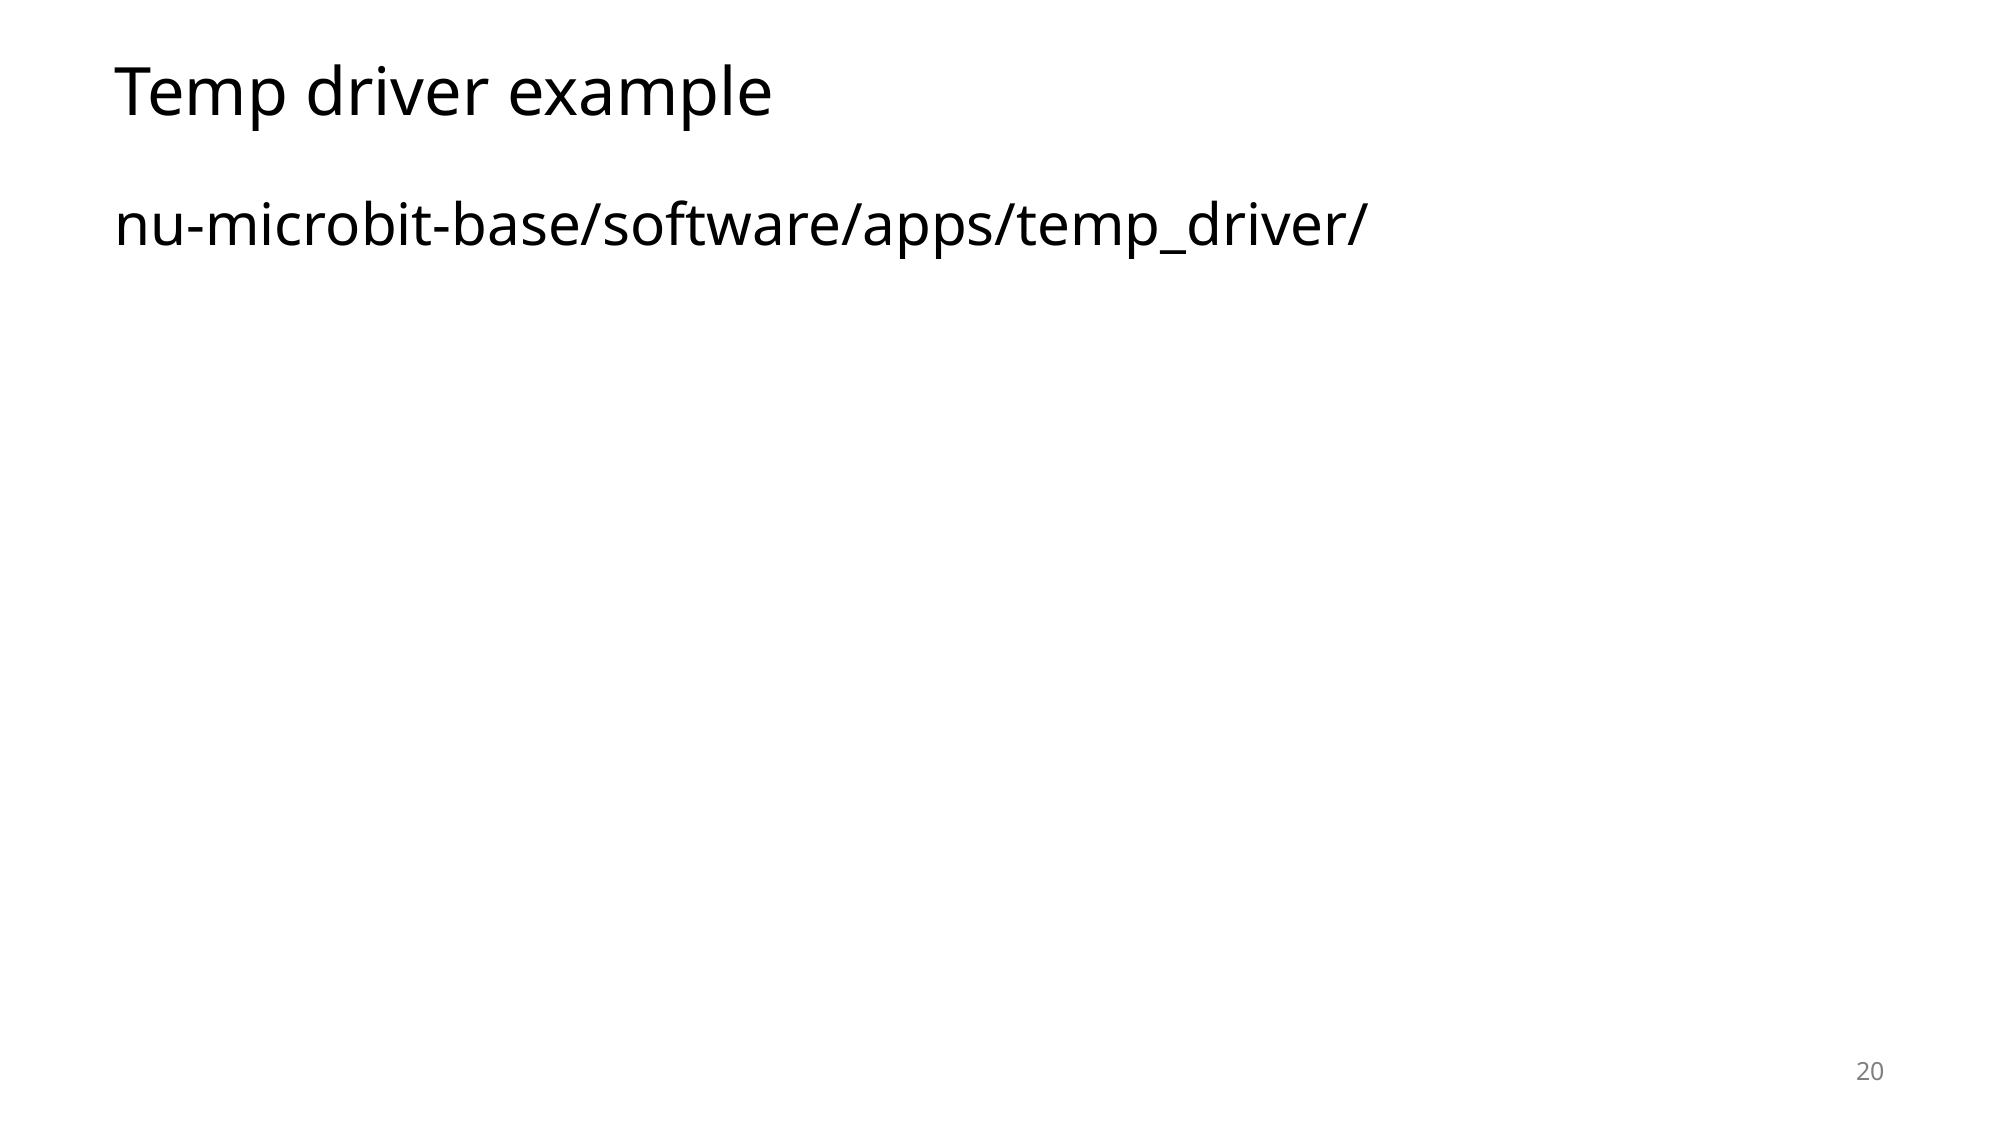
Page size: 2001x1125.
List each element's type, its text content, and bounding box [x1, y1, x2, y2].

list nu-microbit-base/software/apps/temp_driver/ [99, 187, 1900, 1013]
slide_number 20 [1749, 1042, 1900, 1103]
title Temp driver example [99, 37, 1900, 150]
